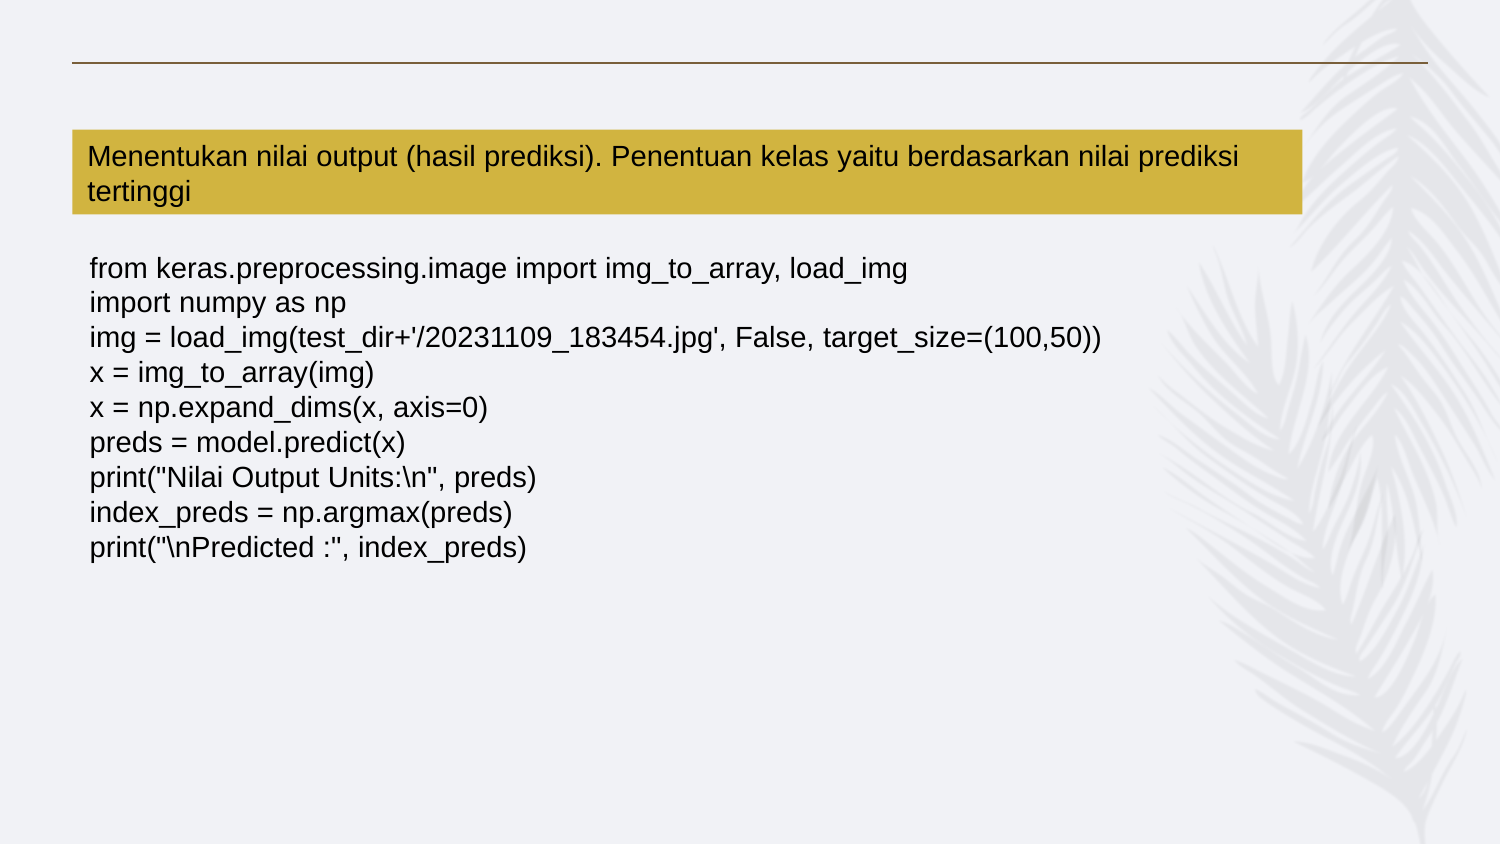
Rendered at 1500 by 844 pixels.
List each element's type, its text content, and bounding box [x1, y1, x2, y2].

text_box Menentukan nilai output (hasil prediksi). Penentuan kelas yaitu berdasarkan nilai prediksi tertinggi [72, 129, 1303, 215]
text_box from keras.preprocessing.image import img_to_array, load_img import numpy as np img = load_img(test_dir+'/20231109_183454.jpg', False, target_size=(100,50)) x = img_to_array(img) x = np.expand_dims(x, axis=0) preds = model.predict(x) print("Nilai Output Units:\n", preds) index_preds = np.argmax(preds) print("\nPredicted :", index_preds) [74, 241, 1119, 571]
